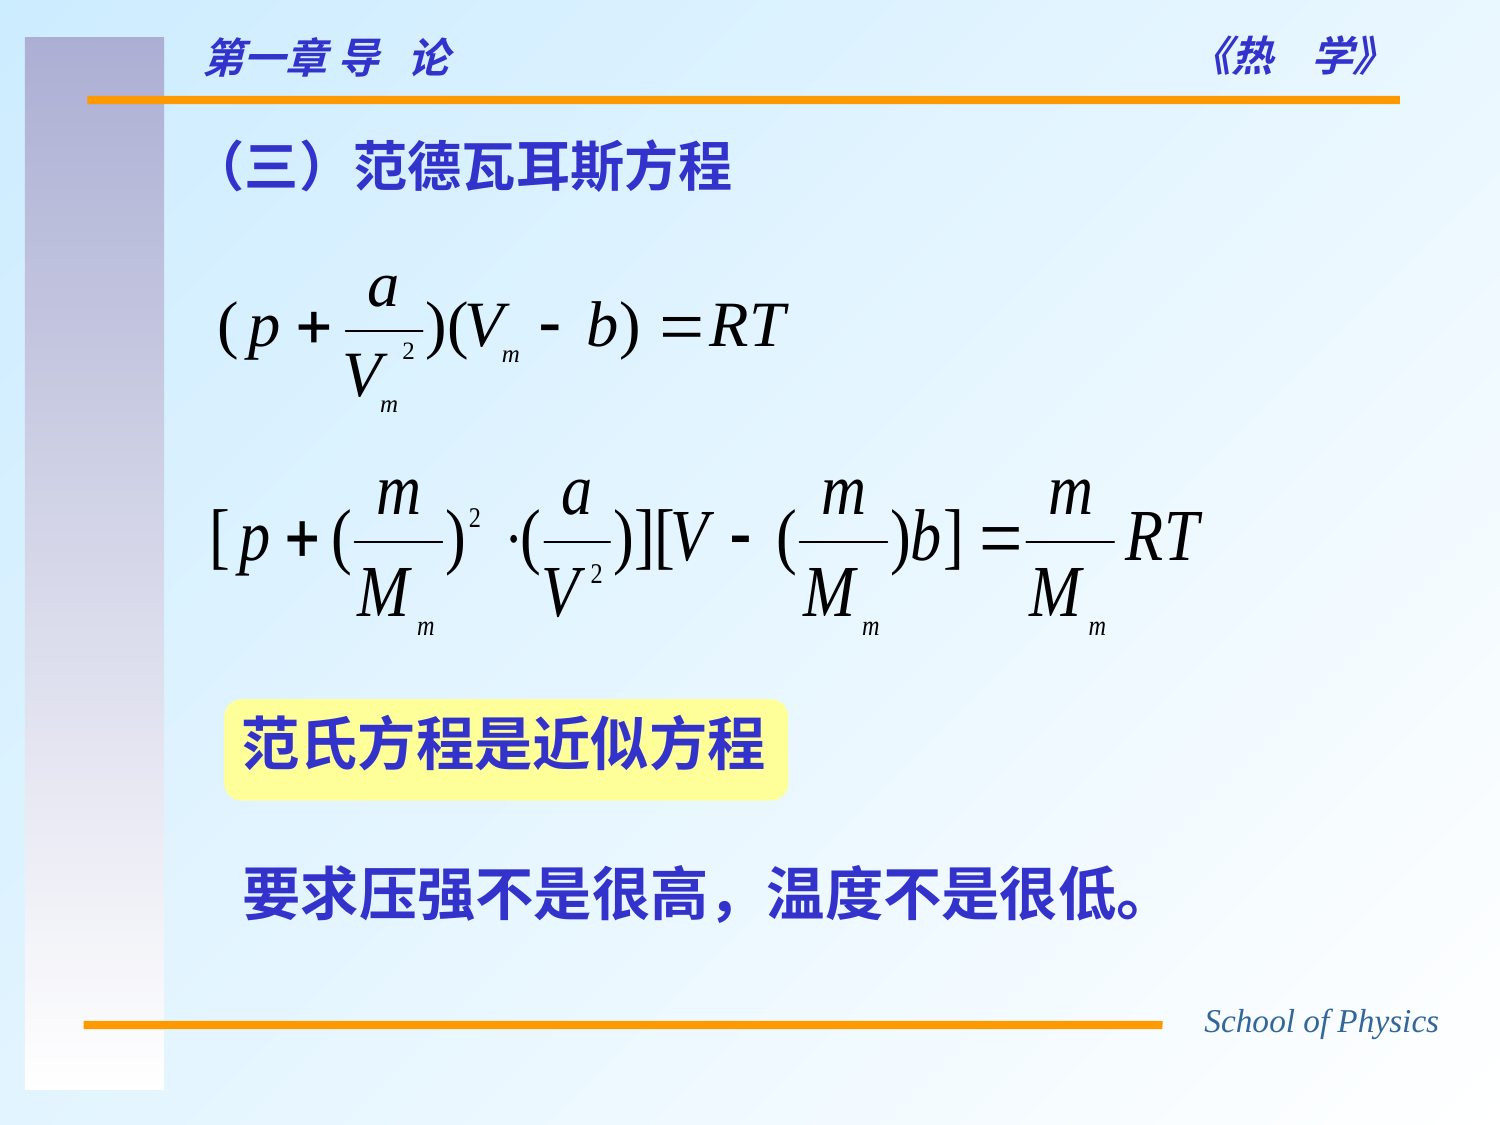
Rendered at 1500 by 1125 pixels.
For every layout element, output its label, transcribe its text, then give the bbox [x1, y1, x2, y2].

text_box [207, 449, 1213, 646]
text_box （三）范德瓦耳斯方程 [176, 124, 749, 205]
text_box 范氏方程是近似方程 [226, 699, 781, 785]
text_box 要求压强不是很高，温度不是很低。 [227, 849, 1190, 935]
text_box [212, 249, 800, 422]
text_box [225, 703, 788, 800]
